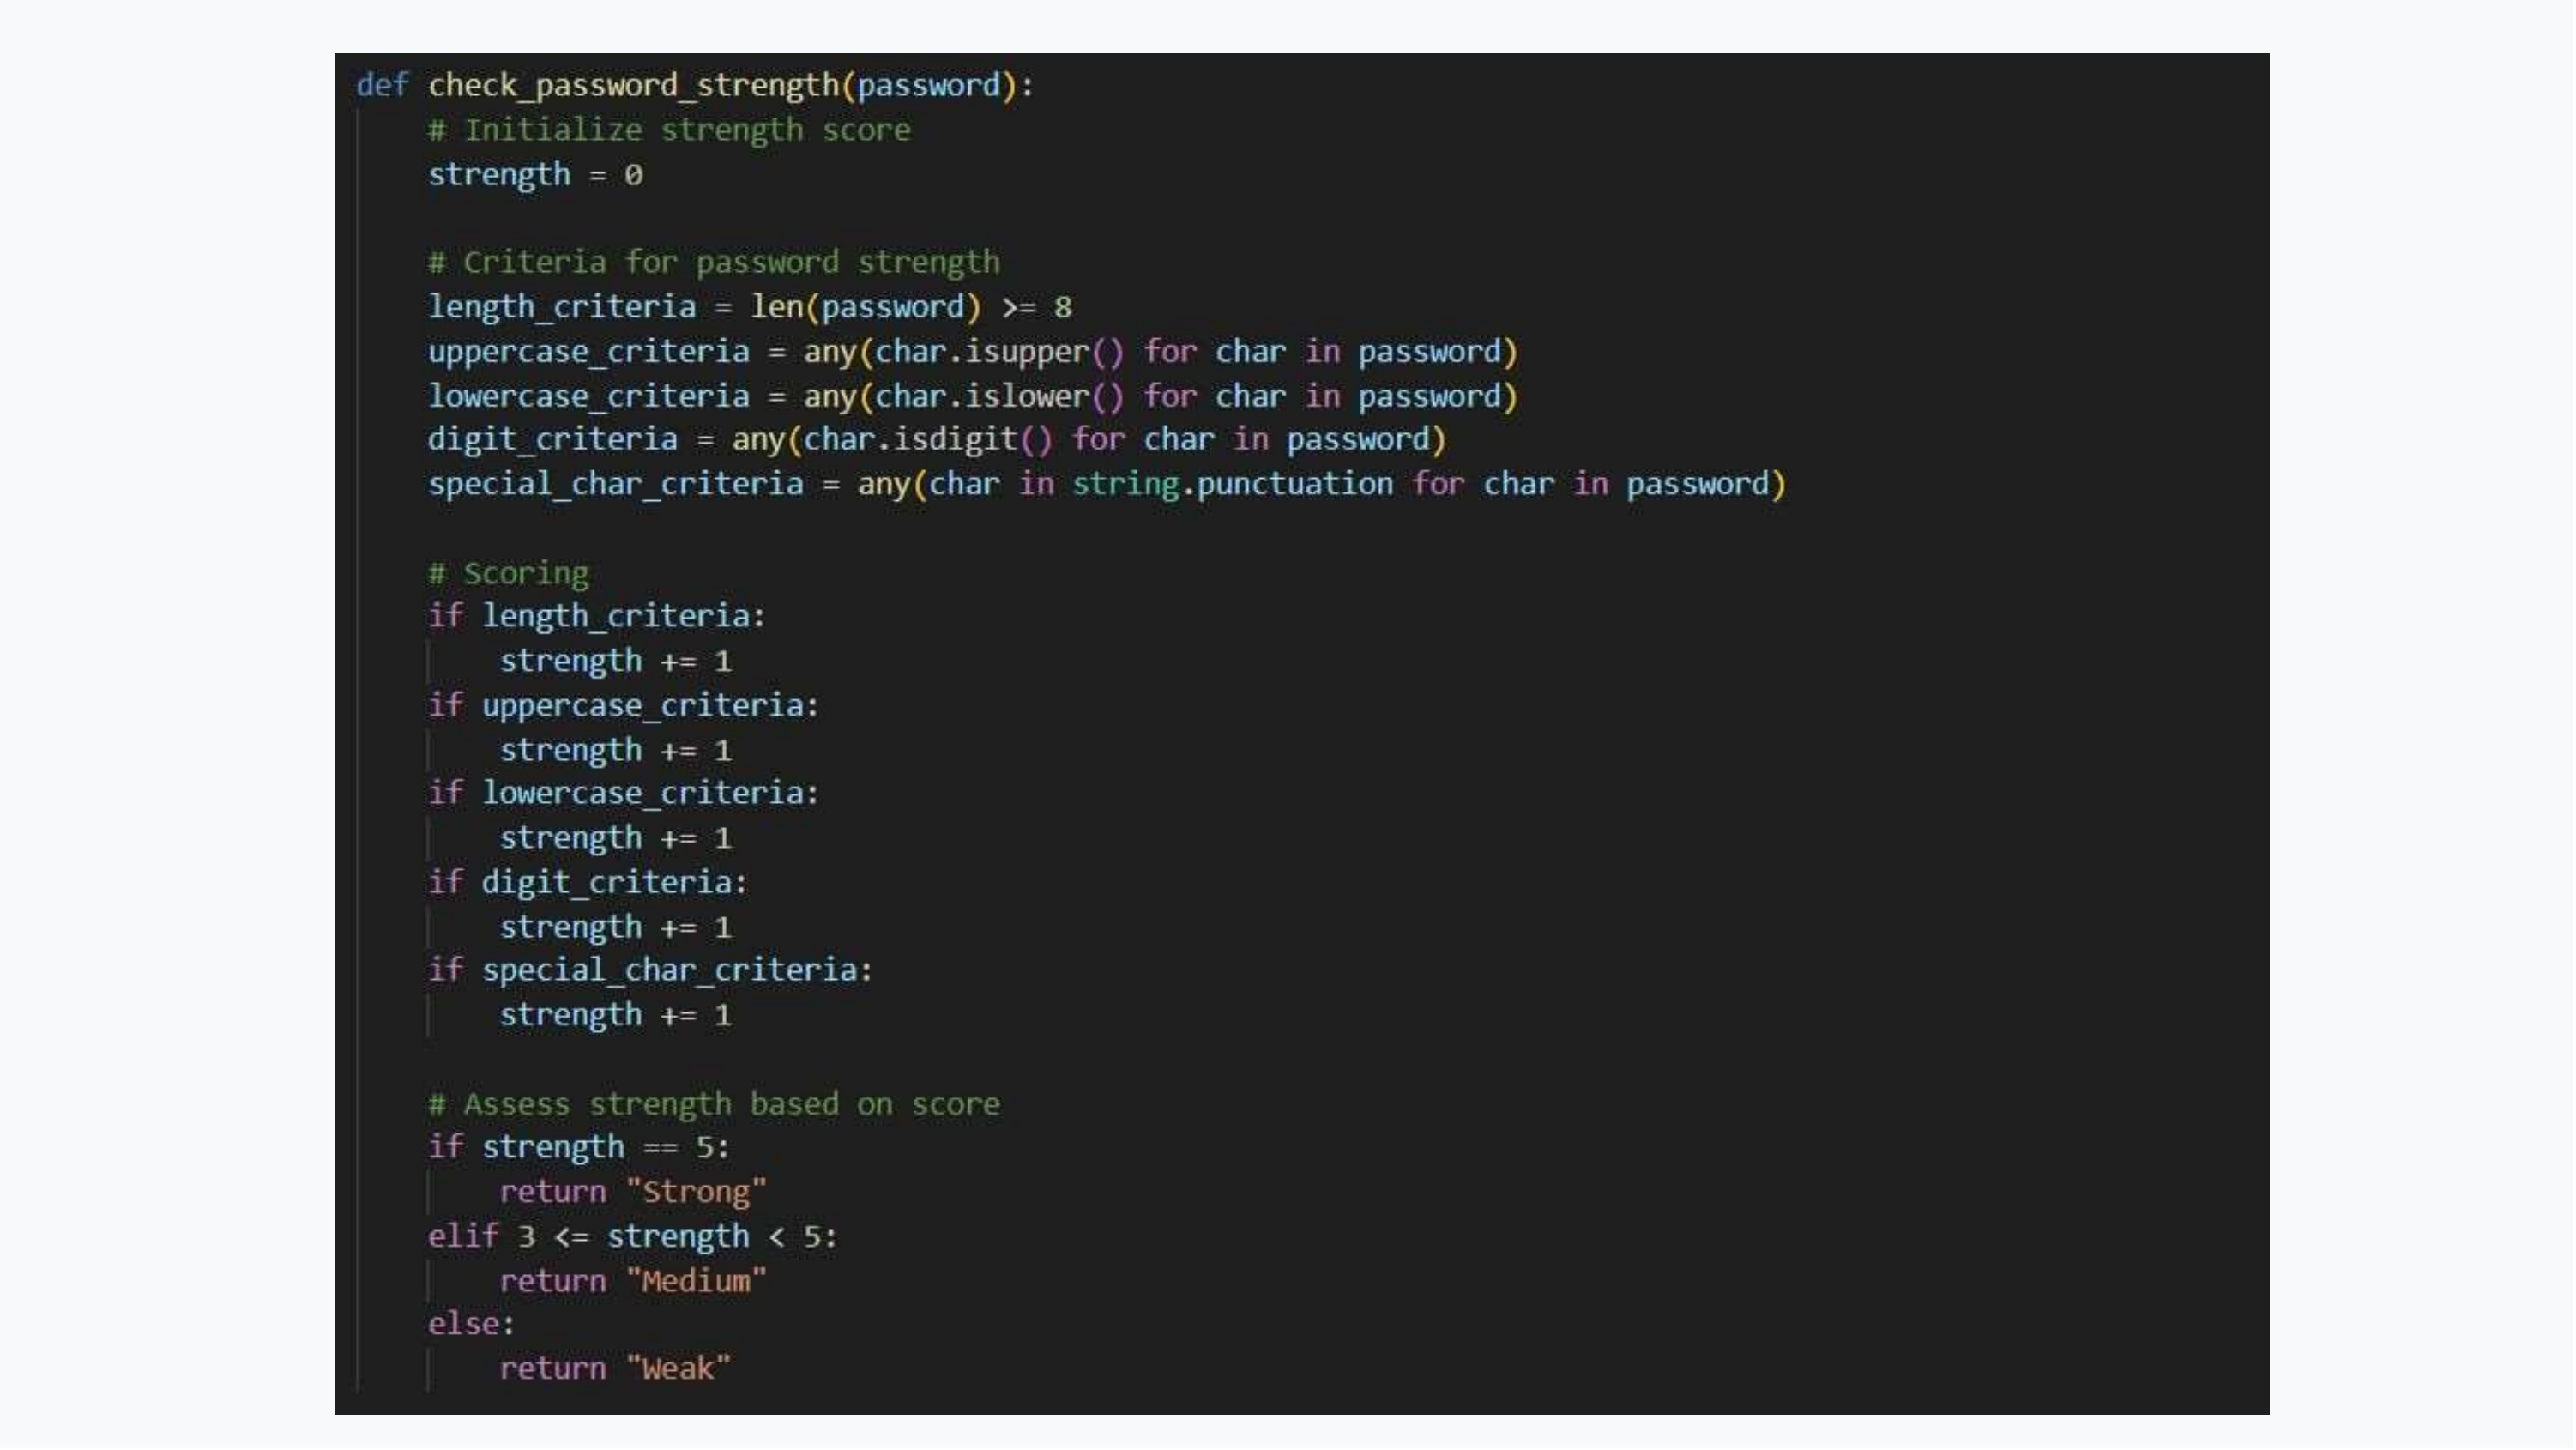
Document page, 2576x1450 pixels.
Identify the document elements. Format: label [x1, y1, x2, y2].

picture [335, 53, 2270, 1415]
